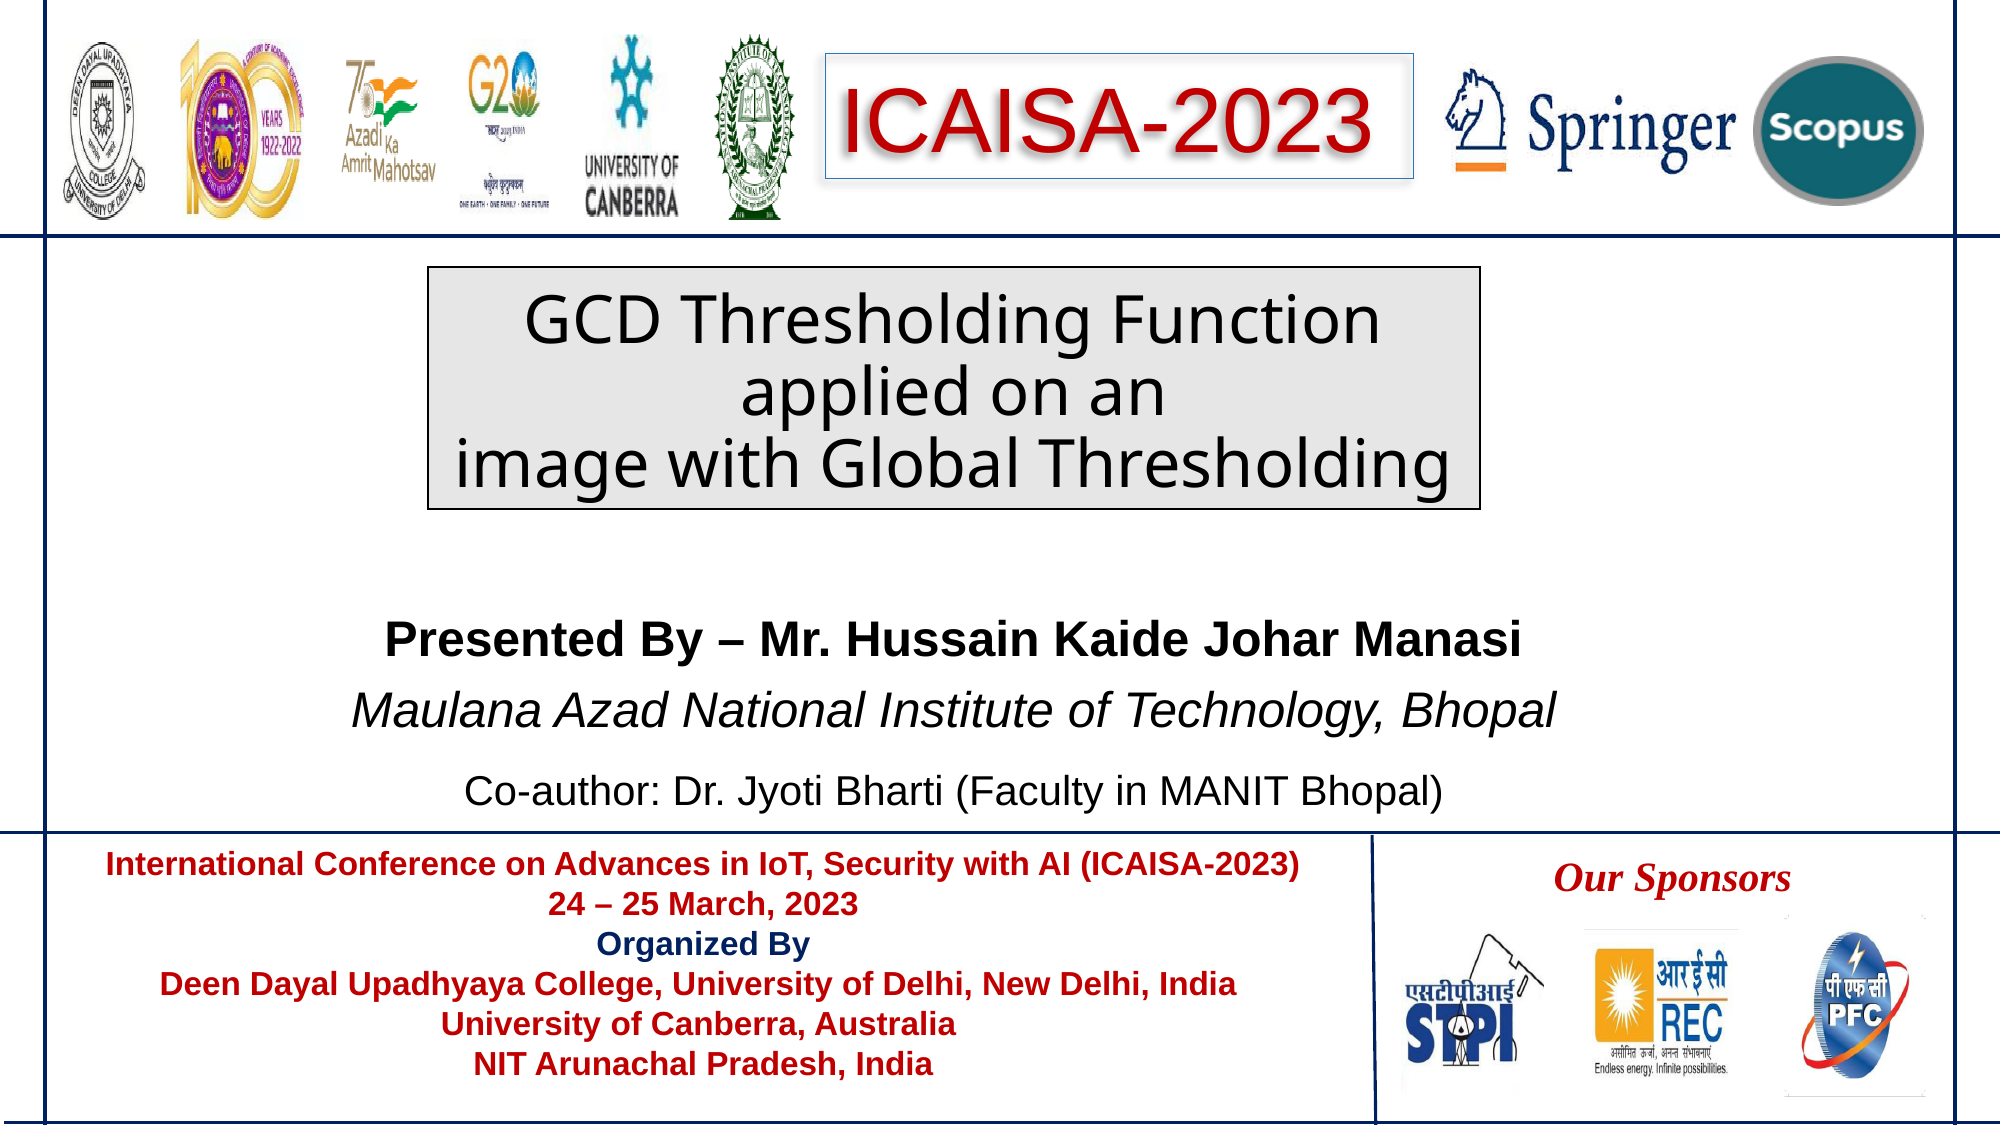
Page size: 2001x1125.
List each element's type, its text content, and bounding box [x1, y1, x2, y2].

text_box Presented By – Mr. Hussain Kaide Johar Manasi [344, 598, 1564, 670]
text_box GCD Thresholding Function applied on an image with Global Thresholding [427, 266, 1481, 510]
picture [1401, 911, 1926, 1097]
text_box Our Sponsors [1538, 842, 1822, 908]
picture [1753, 56, 1924, 206]
text_box Co-author: Dr. Jyoti Bharti (Faculty in MANIT Bhopal) [428, 756, 1480, 808]
text_box International Conference on Advances in IoT, Security with AI (ICAISA-2023) 24 – 25 March, 2023 Organized By Deen Dayal Upadhyaya College, University of Delhi, New Delhi, India University of Canberra, Australia NIT Arunachal Pradesh, India [60, 834, 1347, 1090]
text_box Maulana Azad National Institute of Technology, Bhopal [298, 670, 1610, 745]
picture [63, 23, 795, 220]
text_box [1372, 834, 1376, 1122]
picture [1444, 53, 1739, 203]
text_box ICAISA-2023 [825, 53, 1414, 179]
